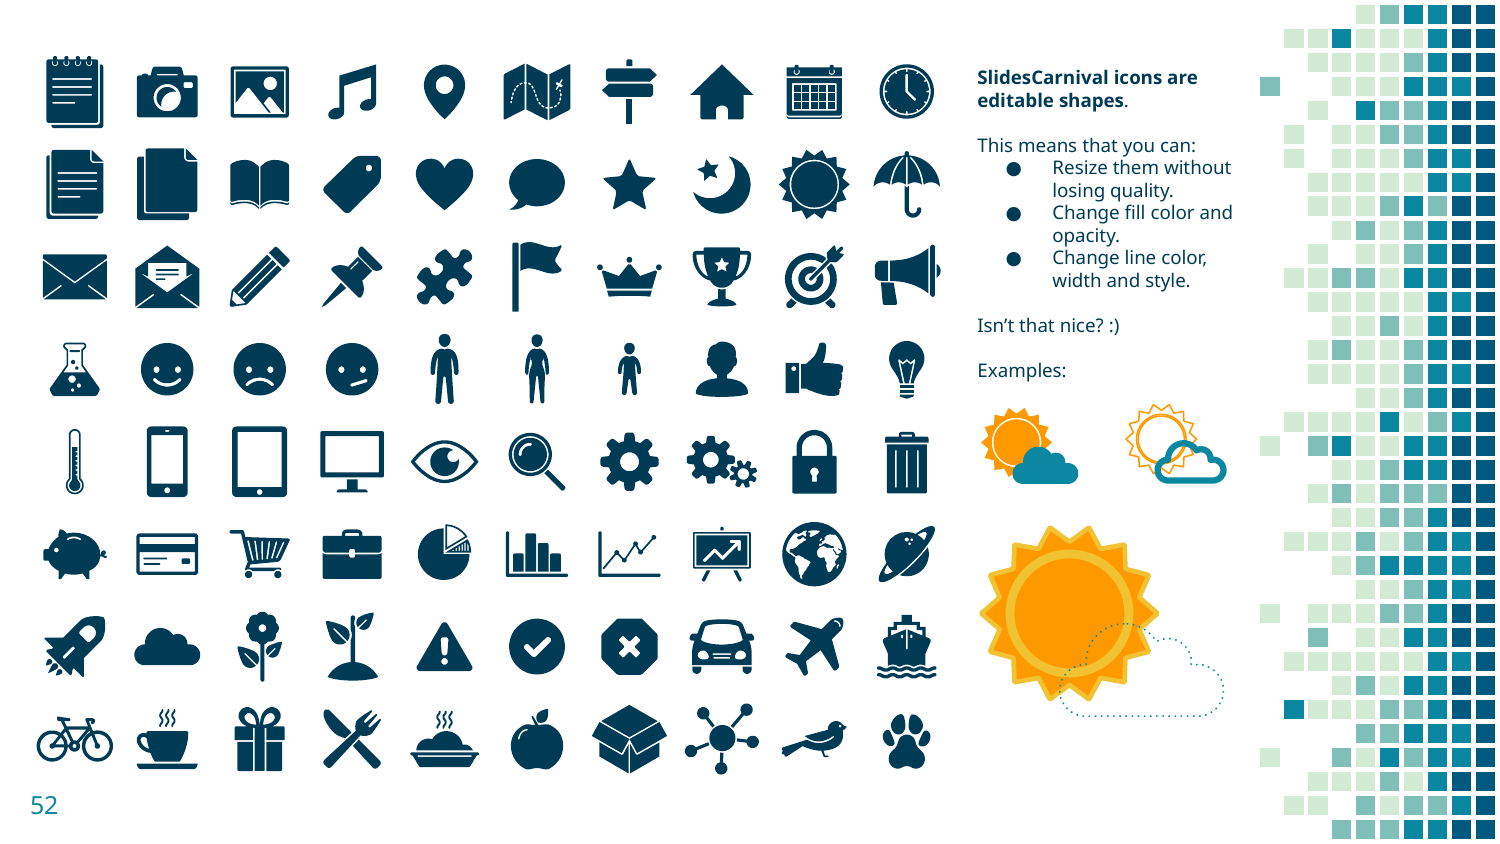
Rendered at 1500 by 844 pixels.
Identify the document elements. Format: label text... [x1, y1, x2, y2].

text_box [1065, 638, 1224, 717]
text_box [44, 615, 106, 678]
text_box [417, 524, 472, 581]
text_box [524, 334, 550, 404]
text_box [503, 63, 571, 121]
slide_number 52 [15, 774, 105, 839]
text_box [510, 708, 564, 770]
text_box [882, 713, 931, 769]
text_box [508, 432, 566, 491]
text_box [321, 246, 383, 308]
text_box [874, 244, 941, 306]
text_box [782, 522, 847, 587]
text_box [505, 531, 569, 578]
text_box [509, 159, 565, 210]
text_box [1199, 449, 1224, 481]
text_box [785, 342, 844, 397]
text_box [781, 721, 847, 758]
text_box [135, 245, 200, 309]
text_box [601, 618, 658, 675]
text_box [598, 531, 661, 578]
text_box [410, 710, 480, 768]
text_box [689, 619, 755, 675]
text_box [888, 340, 925, 399]
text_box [325, 612, 379, 681]
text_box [322, 529, 382, 580]
text_box [785, 617, 844, 676]
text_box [884, 431, 929, 494]
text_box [430, 333, 459, 405]
text_box [690, 64, 754, 120]
text_box [600, 432, 659, 491]
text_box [778, 149, 851, 220]
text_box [692, 526, 751, 582]
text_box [65, 428, 85, 495]
text_box [325, 343, 379, 396]
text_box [980, 407, 1053, 478]
text_box SlidesCarnival icons are editable shapes. This means that you can: Resize them without losing quality. Change fill color and opacity. Change line color, width and style. Isn’t that nice? :) Examples: [962, 51, 1257, 302]
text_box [229, 529, 290, 579]
text_box [417, 249, 473, 305]
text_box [1125, 404, 1198, 474]
text_box [232, 426, 288, 498]
text_box [603, 159, 656, 210]
text_box [43, 529, 107, 580]
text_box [873, 150, 941, 218]
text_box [512, 241, 562, 312]
text_box [146, 426, 188, 498]
text_box [141, 343, 194, 396]
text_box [786, 64, 843, 120]
text_box [134, 628, 201, 666]
text_box [509, 618, 565, 675]
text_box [686, 435, 758, 488]
text_box [233, 343, 286, 396]
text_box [617, 342, 642, 396]
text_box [876, 614, 937, 679]
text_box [323, 709, 382, 769]
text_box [980, 527, 1158, 700]
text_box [42, 254, 108, 300]
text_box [234, 706, 285, 772]
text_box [136, 708, 198, 770]
text_box [1055, 452, 1079, 484]
text_box [695, 341, 749, 397]
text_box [320, 430, 385, 493]
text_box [684, 703, 760, 775]
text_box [879, 64, 935, 119]
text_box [49, 342, 100, 397]
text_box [46, 55, 104, 129]
text_box [328, 64, 377, 120]
text_box [36, 716, 114, 762]
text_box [692, 247, 752, 307]
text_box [229, 246, 290, 308]
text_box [230, 66, 290, 118]
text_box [136, 148, 198, 221]
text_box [237, 611, 283, 682]
text_box [416, 622, 473, 672]
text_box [601, 59, 658, 125]
text_box [323, 155, 381, 213]
text_box [792, 429, 837, 494]
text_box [596, 256, 663, 297]
text_box [415, 158, 474, 211]
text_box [591, 704, 668, 774]
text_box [136, 533, 199, 576]
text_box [692, 156, 751, 214]
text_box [230, 159, 290, 210]
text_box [46, 149, 104, 220]
text_box [423, 64, 466, 120]
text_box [136, 66, 198, 118]
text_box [410, 439, 479, 484]
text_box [784, 245, 844, 309]
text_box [878, 525, 936, 583]
